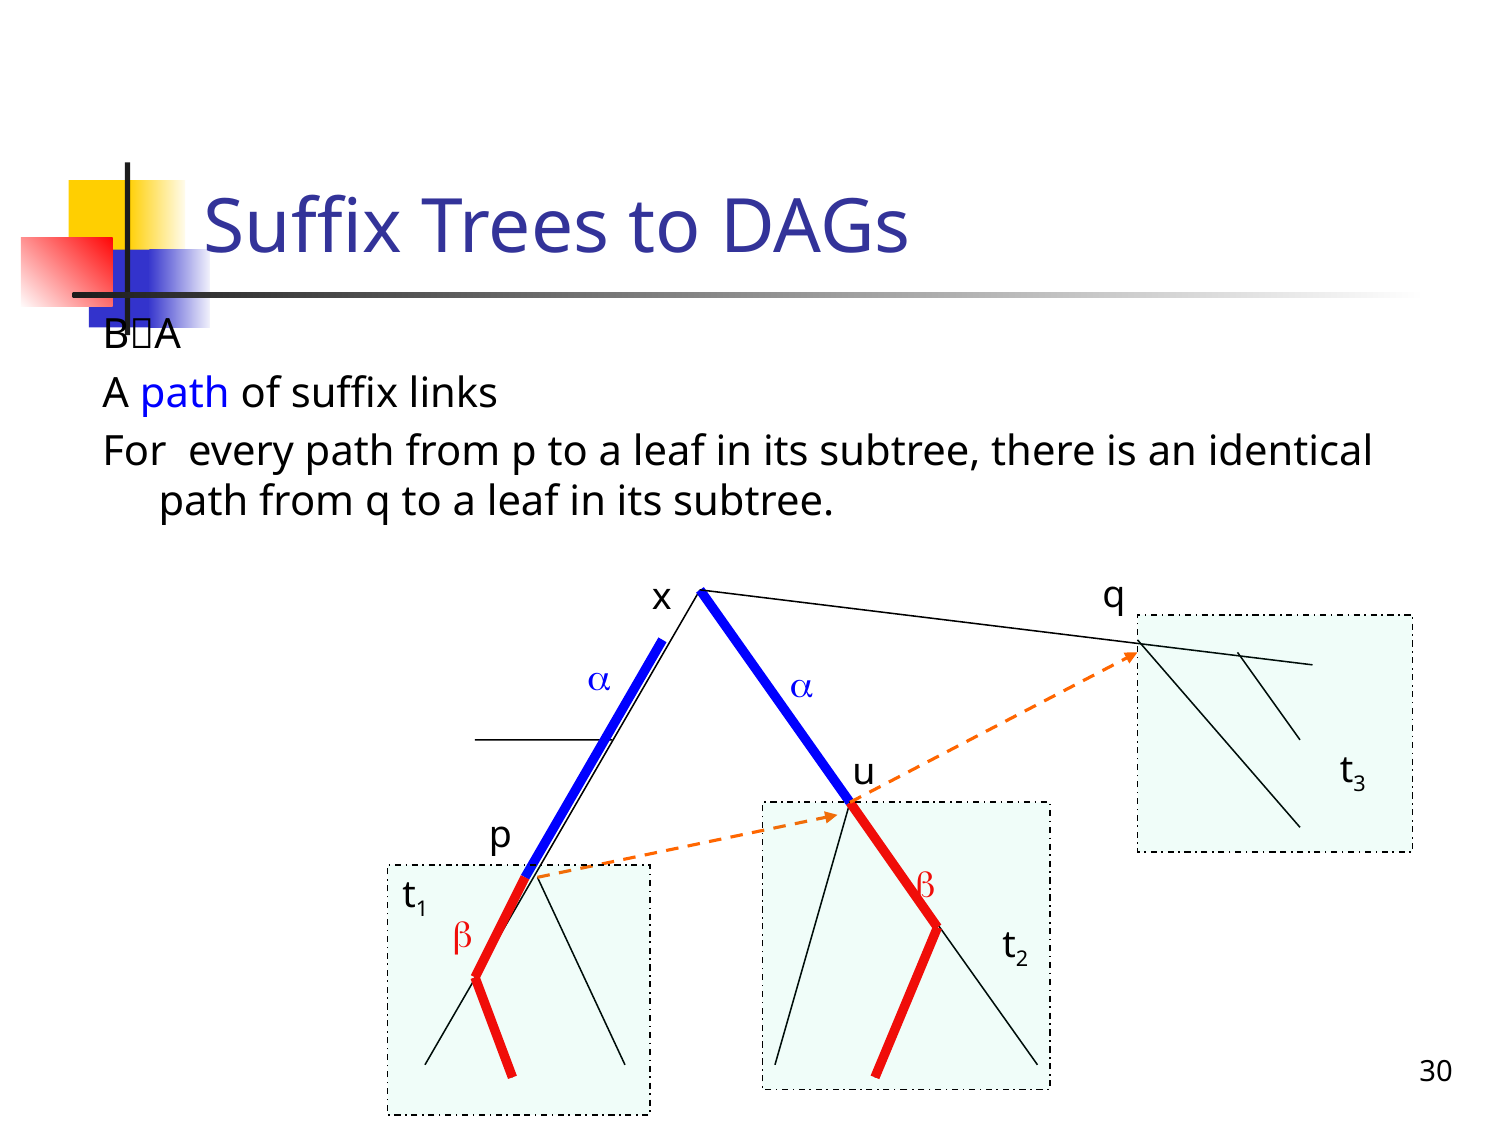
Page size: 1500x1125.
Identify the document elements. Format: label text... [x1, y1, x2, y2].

text_box [1137, 614, 1413, 853]
text_box [387, 864, 650, 1115]
text_box q [1087, 562, 1139, 623]
text_box t1 [387, 862, 464, 929]
text_box t3 [1324, 737, 1402, 804]
text_box [1123, 652, 1137, 664]
text_box t2 [987, 912, 1064, 979]
text_box a [572, 645, 626, 705]
text_box [762, 802, 1050, 1090]
text_box BA A path of suffix links For every path from p to a leaf in its subtree, there is an identical path from q to a leaf in its subtree. [87, 299, 1438, 588]
text_box a [775, 652, 829, 712]
title Suffix Trees to DAGs [188, 34, 1468, 276]
slide_number 30 [1154, 1023, 1468, 1100]
text_box u [837, 739, 889, 800]
text_box x [637, 564, 687, 625]
text_box p [474, 802, 527, 862]
